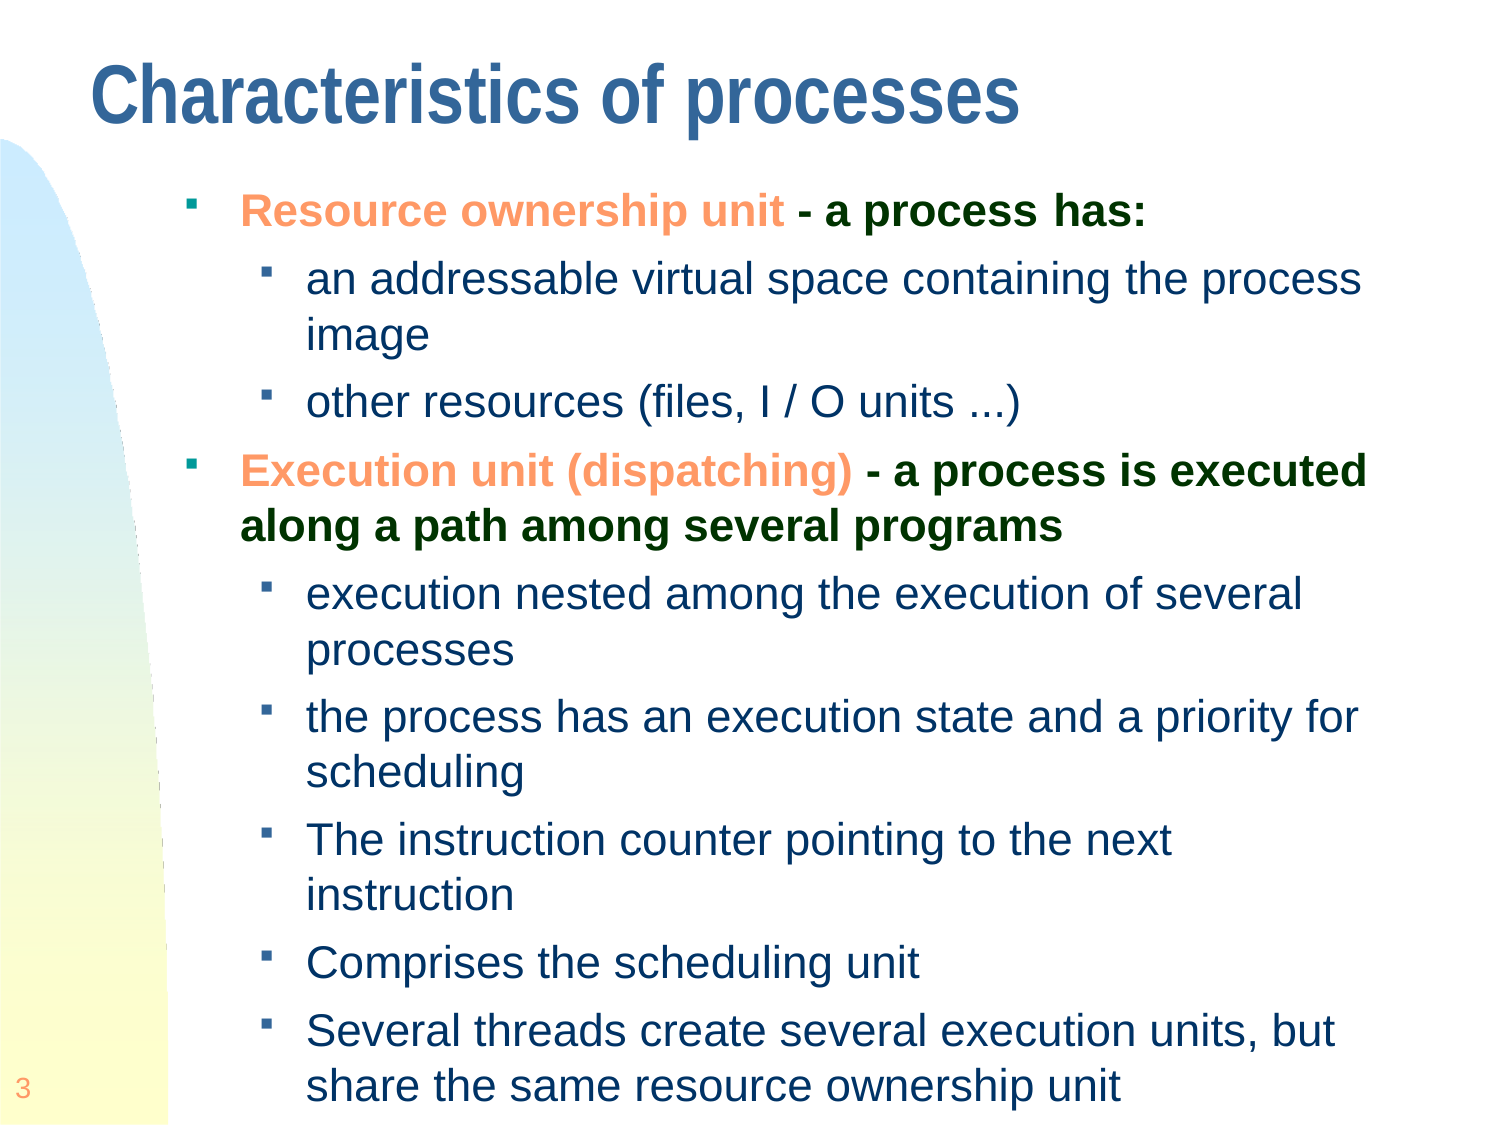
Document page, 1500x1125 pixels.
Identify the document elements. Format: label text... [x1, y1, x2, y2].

text_box Resource ownership unit - a process has: an addressable virtual space containing the process image other resources (files, I / O units ...) Execution unit (dispatching) - a process is executed along a path among several programs execution nested among the execution of several processes the process has an execution state and a priority for scheduling The instruction counter pointing to the next instruction Comprises the scheduling unit Several threads create several execution units, but share the same resource ownership unit [181, 164, 1500, 1111]
picture [0, 138, 169, 1125]
text_box 3 [8, 1069, 38, 1105]
title Characteristics of processes [87, 38, 1288, 229]
